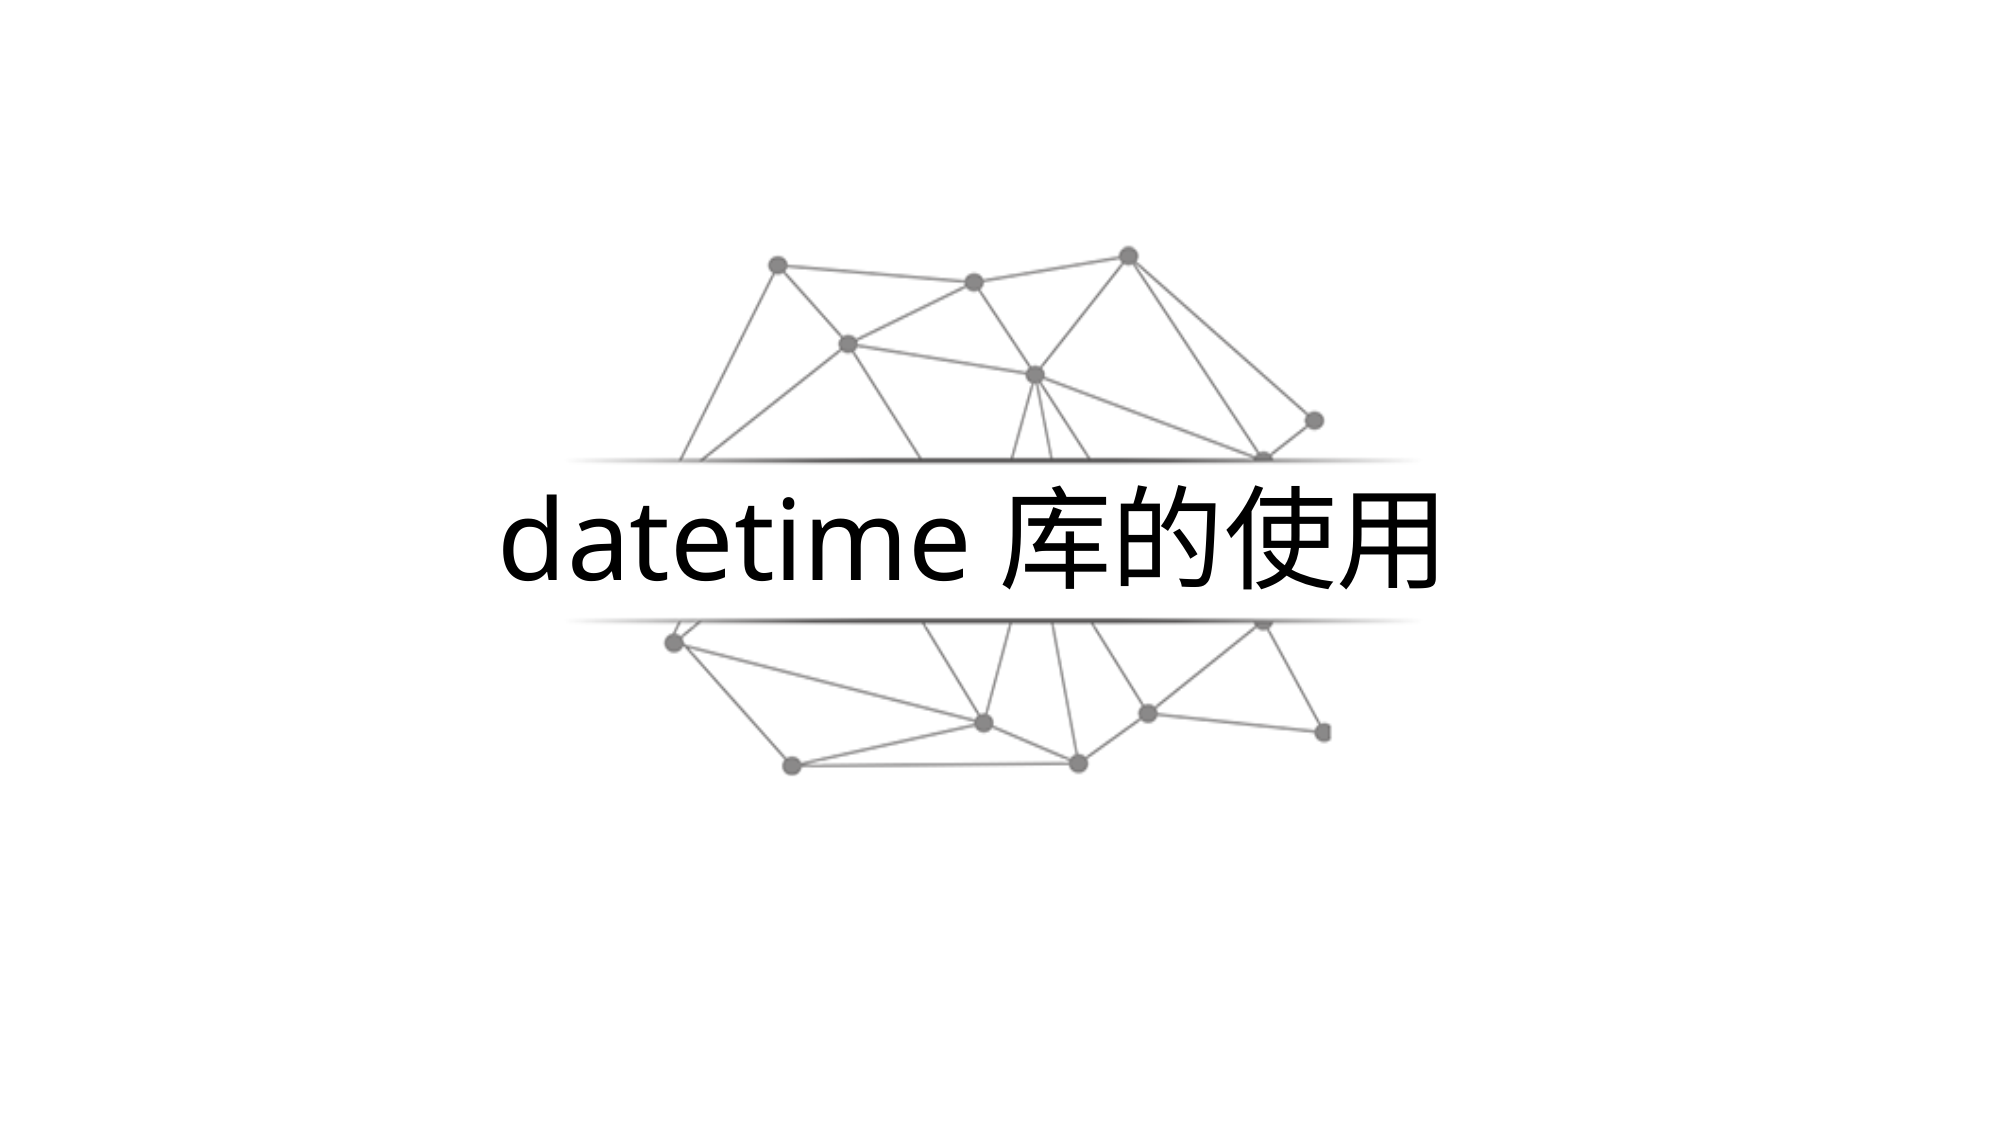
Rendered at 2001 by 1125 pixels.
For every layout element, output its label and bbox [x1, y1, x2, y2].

picture [432, 215, 1504, 858]
